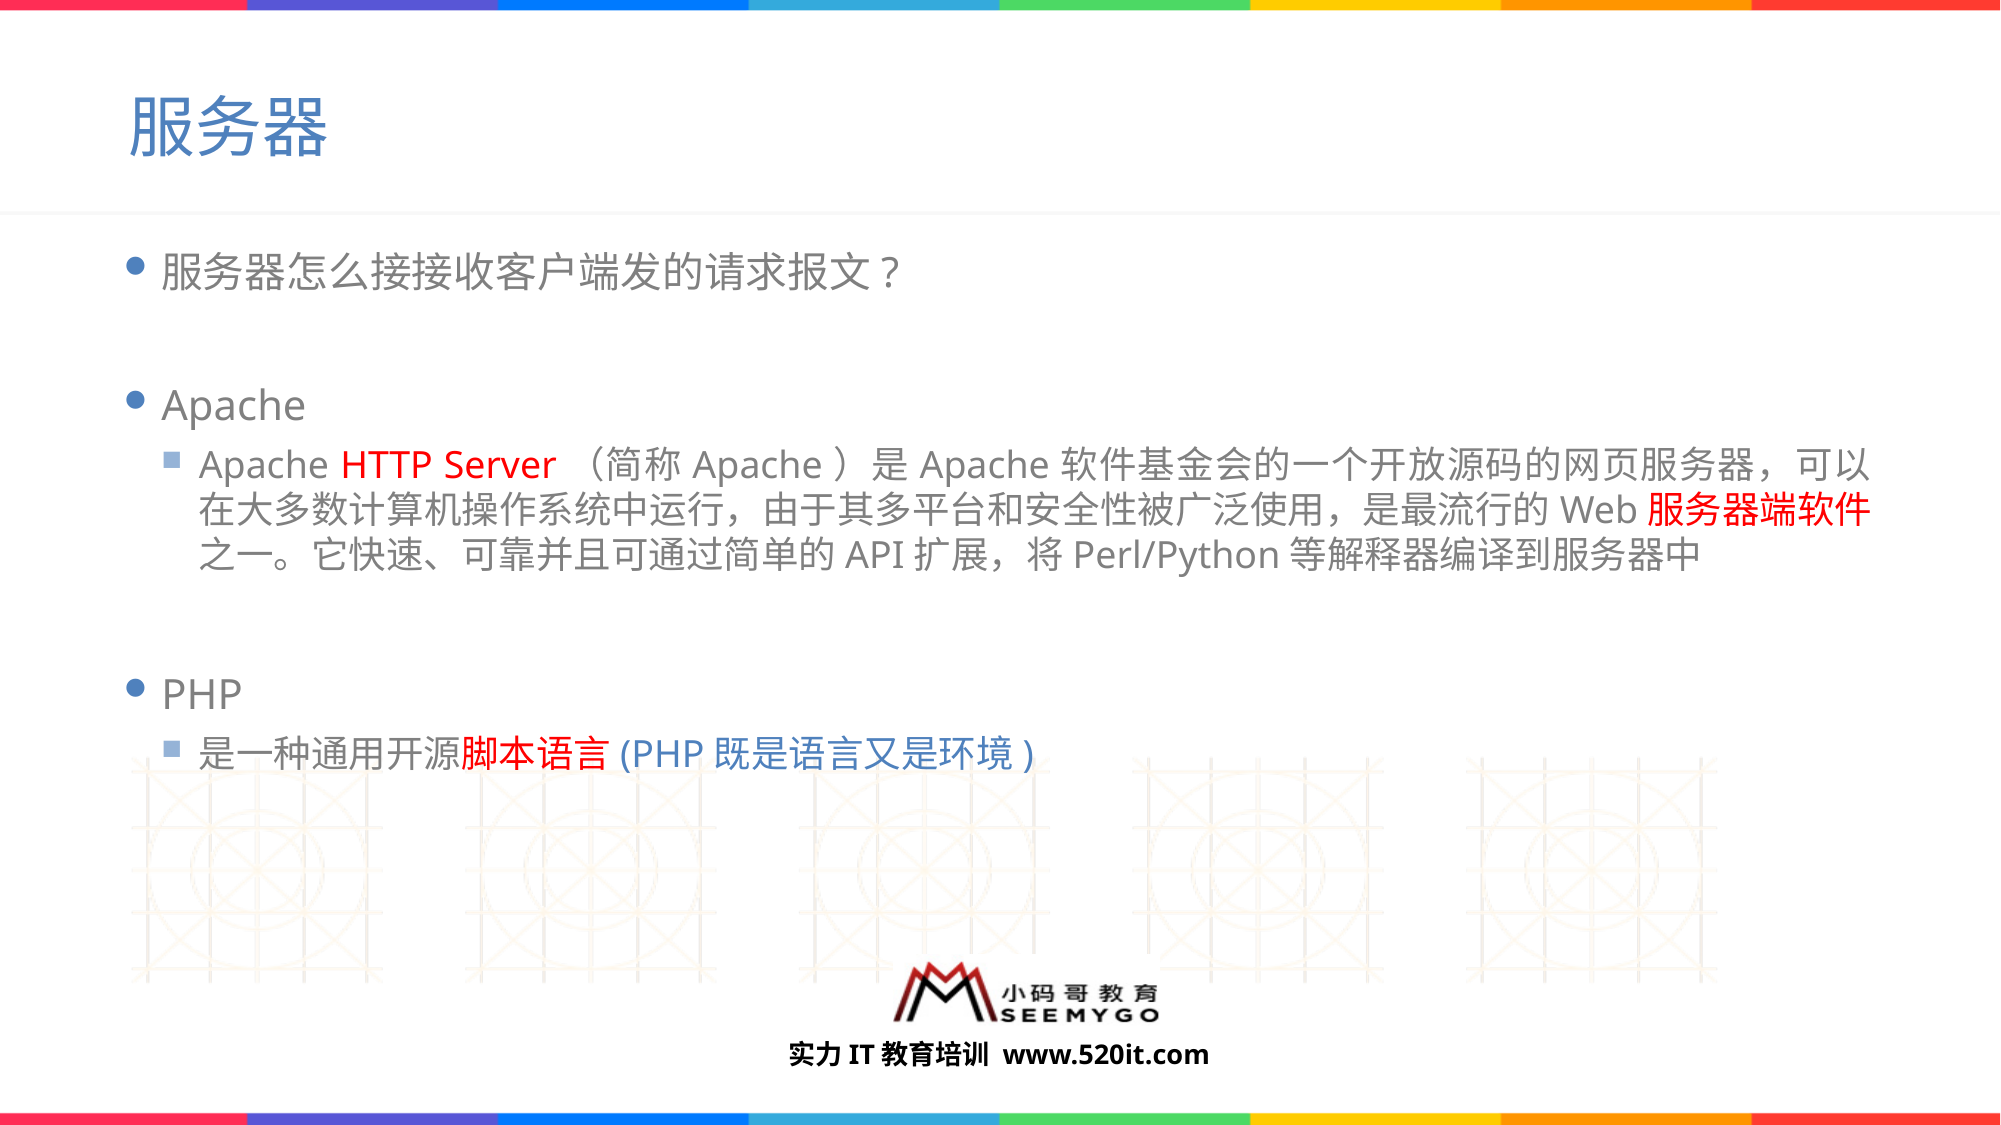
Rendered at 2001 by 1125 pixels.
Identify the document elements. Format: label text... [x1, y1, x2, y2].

title 服务器 [113, 77, 1892, 214]
list 服务器怎么接接收客户端发的请求报文? Apache Apache HTTP Server（简称Apache）是Apache软件基金会的一个开放源码的网页服务器，可以在大多数计算机操作系统中运行，由于其多平台和安全性被广泛使用，是最流行的Web服务器端软件之一。它快速、可靠并且可通过简单的API扩展，将Perl/Python等解释器编译到服务器中 PHP 是一种通用开源脚本语言(PHP既是语言又是环境) [109, 237, 1887, 1005]
picture [0, 0, 2001, 1125]
